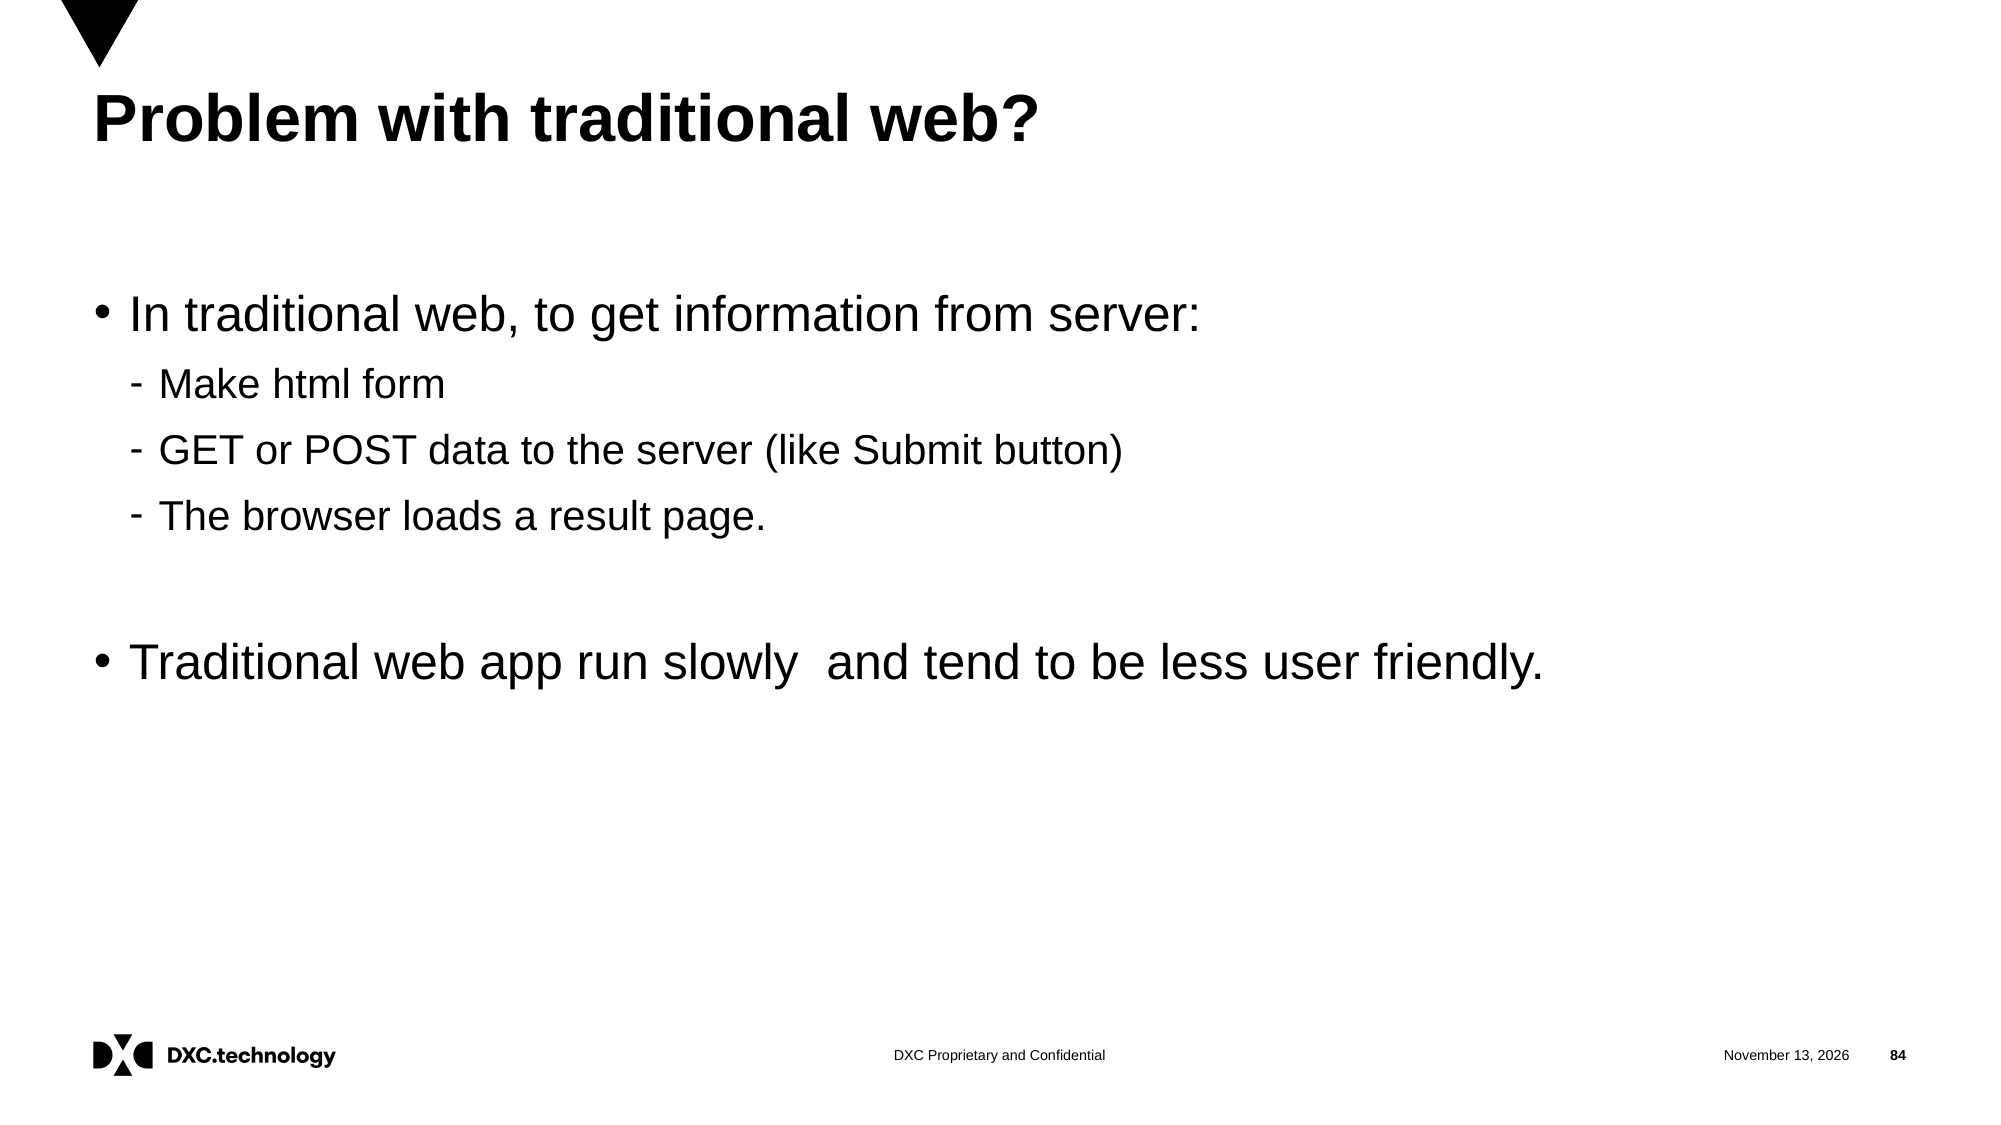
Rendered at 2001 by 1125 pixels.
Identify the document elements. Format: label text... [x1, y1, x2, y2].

title Problem with traditional web? [93, 87, 1907, 282]
list In traditional web, to get information from server: Make html form GET or POST data to the server (like Submit button) The browser loads a result page. Traditional web app run slowly and tend to be less user friendly. [93, 281, 1625, 982]
